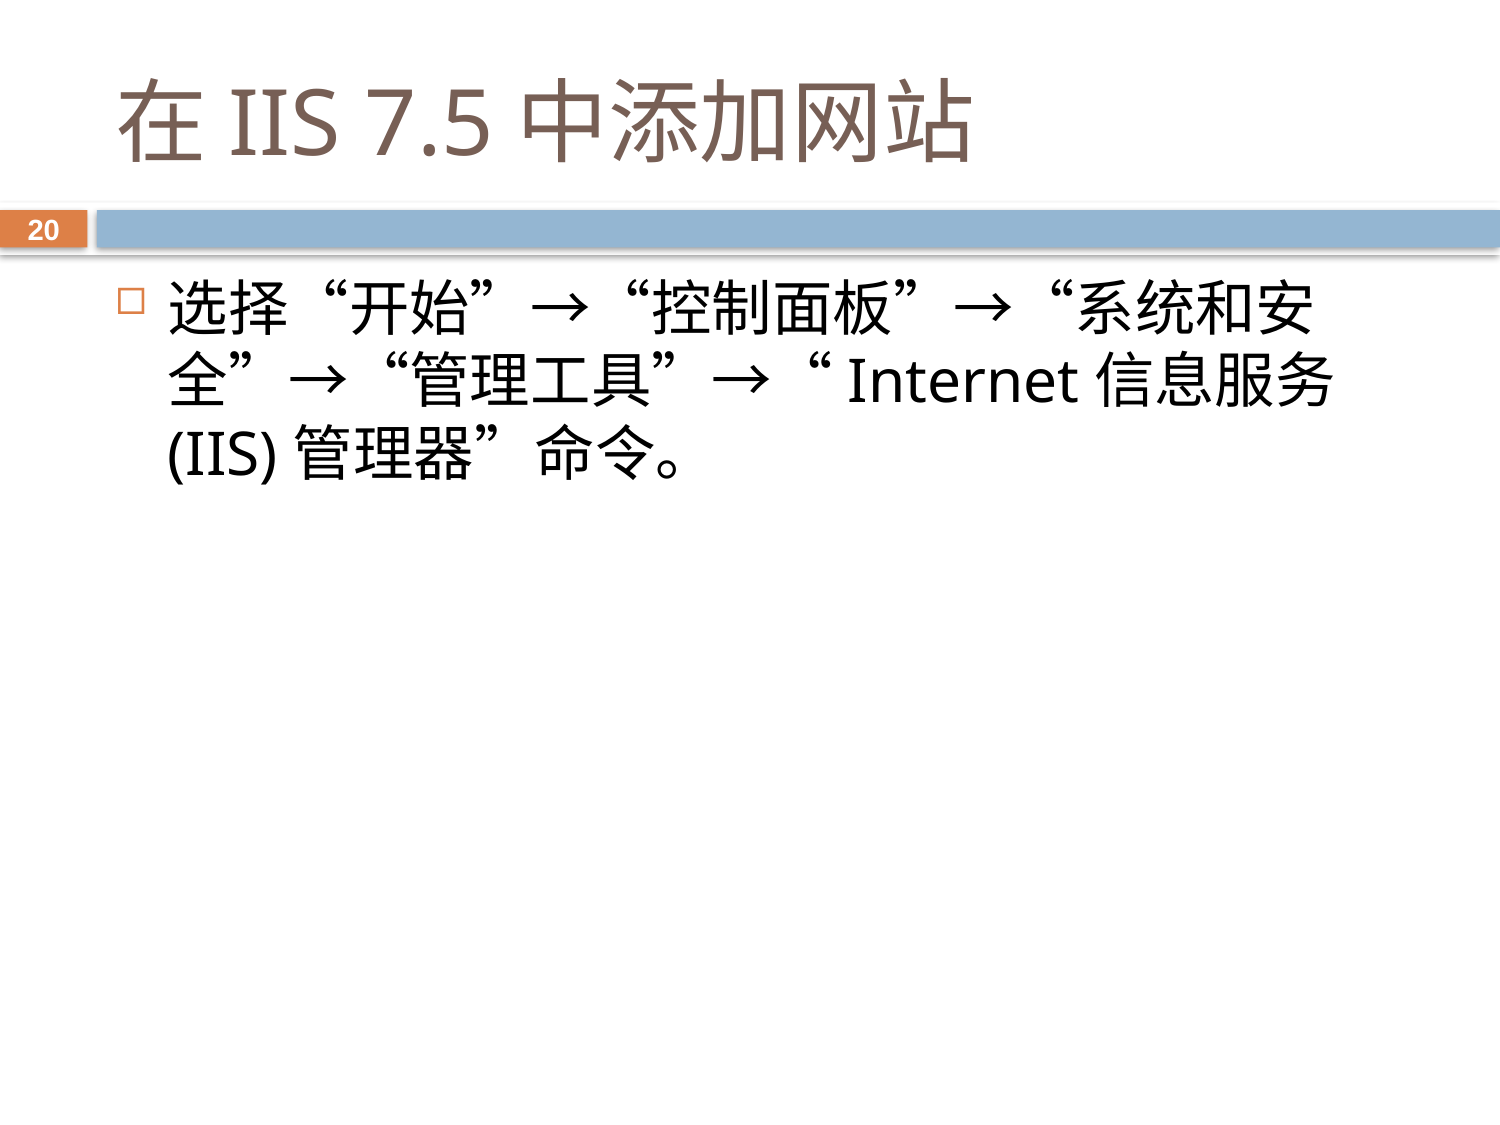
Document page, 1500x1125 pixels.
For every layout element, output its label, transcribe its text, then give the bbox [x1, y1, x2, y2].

list 选择“开始”→“控制面板”→“系统和安全”→“管理工具”→“Internet信息服务(IIS)管理器”命令。 [100, 262, 1438, 1000]
title 在IIS 7.5中添加网站 [100, 37, 1438, 200]
slide_number 20 [0, 208, 88, 249]
